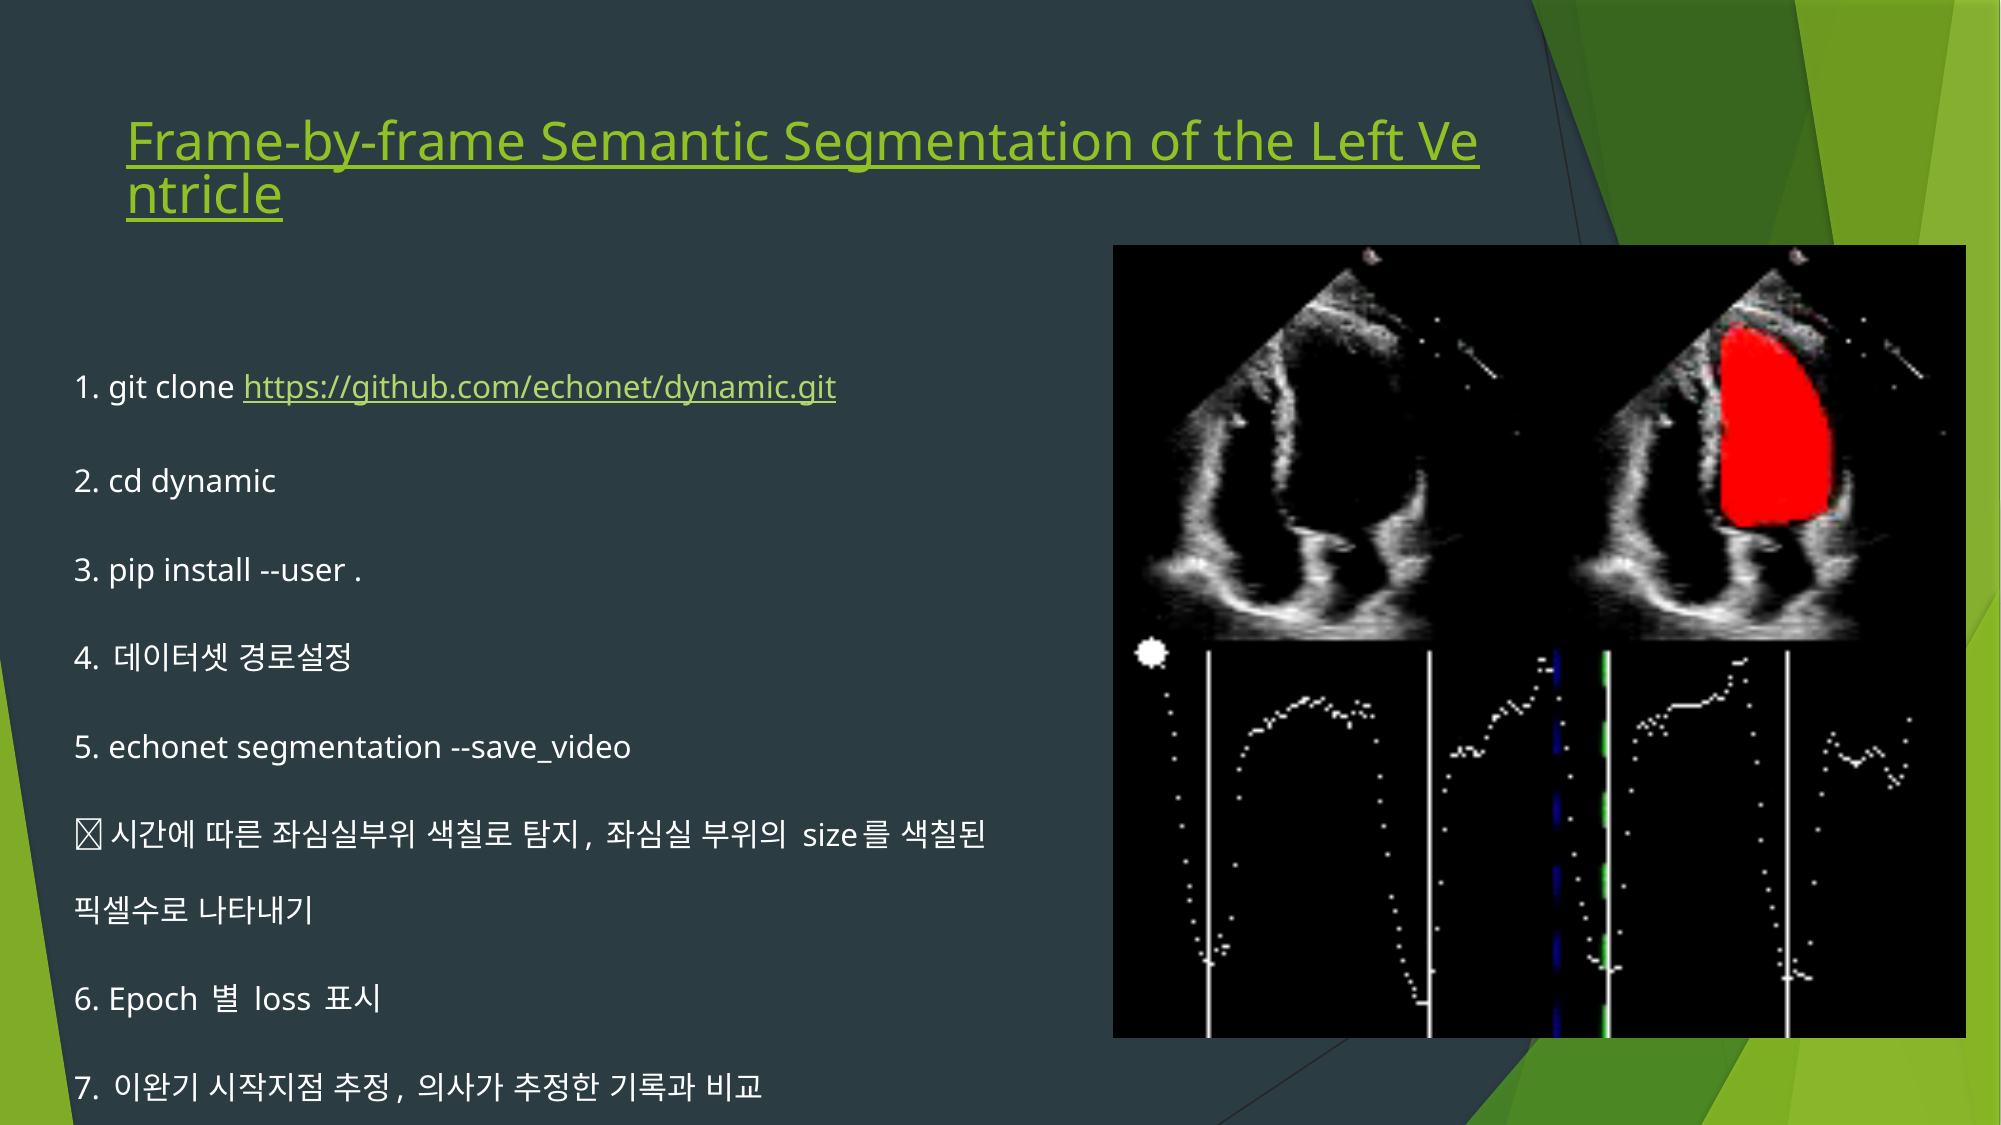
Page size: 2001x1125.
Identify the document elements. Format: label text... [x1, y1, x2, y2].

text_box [1112, 244, 1967, 1039]
list 1. git clone https://github.com/echonet/dynamic.git 2. cd dynamic 3. pip install --user . 4. 데이터셋 경로설정 5. echonet segmentation --save_video 시간에 따른 좌심실부위 색칠로 탐지, 좌심실 부위의 size를 색칠된 픽셀수로 나타내기 6. Epoch 별 loss 표시 7. 이완기 시작지점 추정, 의사가 추정한 기록과 비교 [58, 316, 1099, 1125]
title Frame-by-frame Semantic Segmentation of the Left Ventricle [111, 99, 1522, 317]
